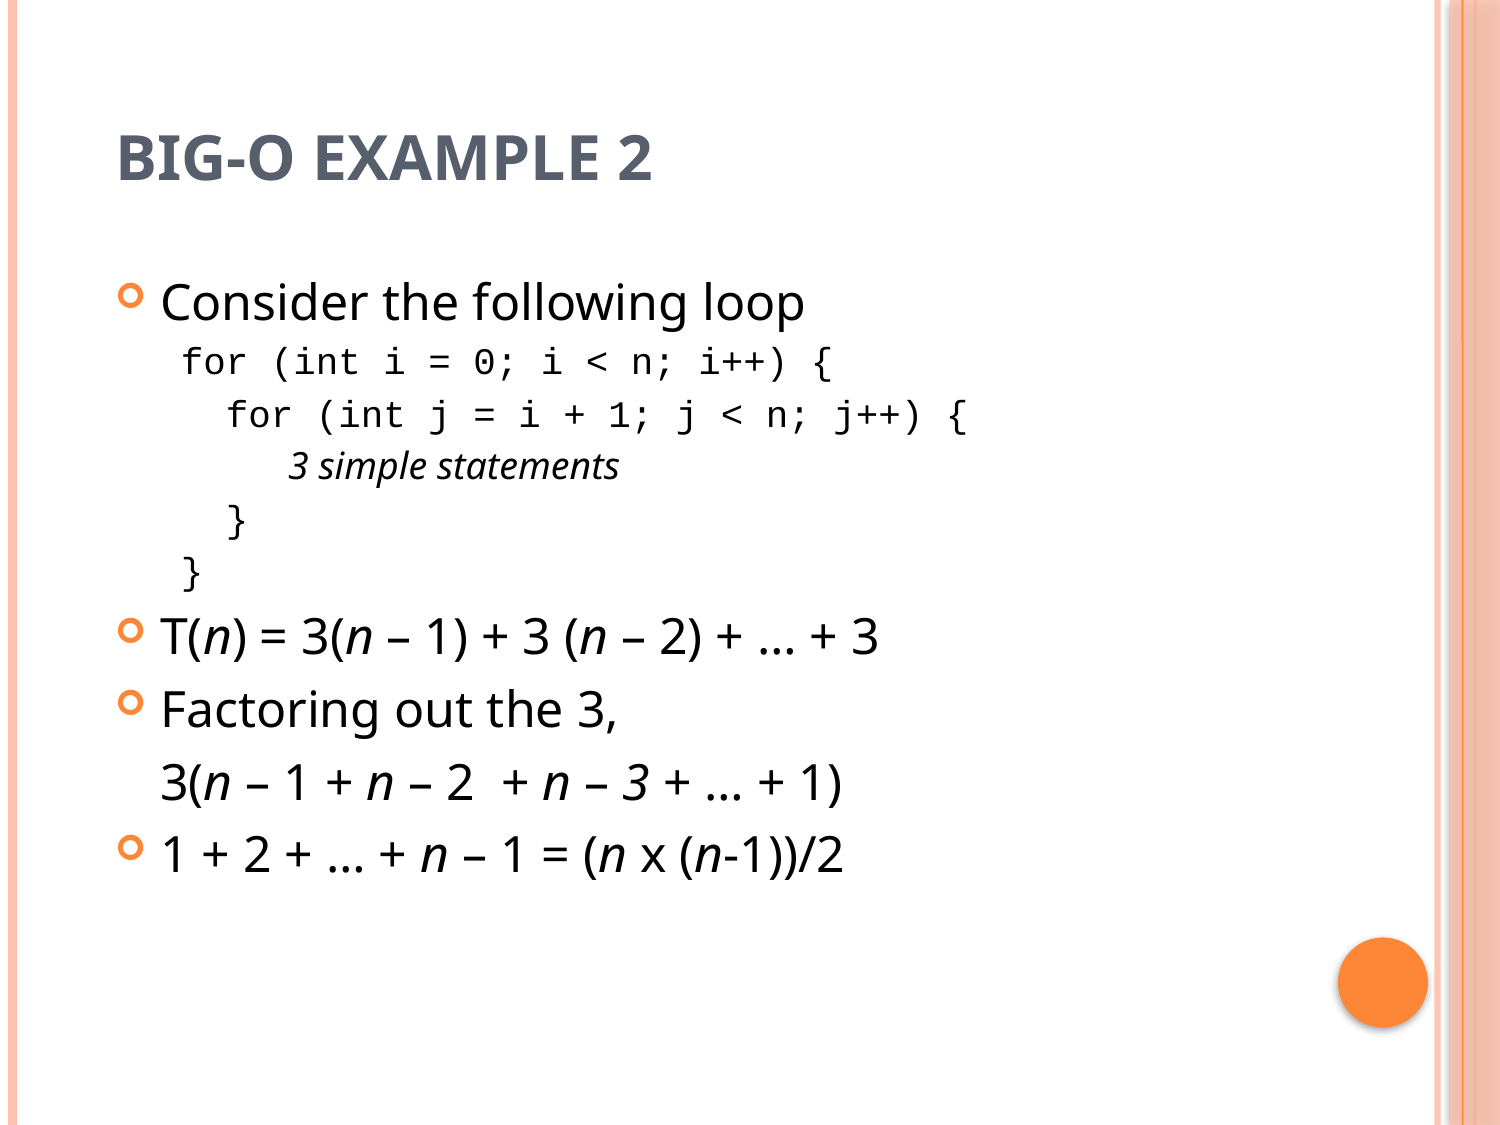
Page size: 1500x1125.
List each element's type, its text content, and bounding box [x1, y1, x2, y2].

list Consider the following loop for (int i = 0; i < n; i++) { for (int j = i + 1; j < n; j++) { 3 simple statements } } T(n) = 3(n – 1) + 3 (n – 2) + … + 3 Factoring out the 3, 3(n – 1 + n – 2 + n – 3 + … + 1) 1 + 2 + … + n – 1 = (n x (n-1))/2 [100, 262, 1438, 1000]
title Big-O Example 2 [100, 37, 1438, 200]
